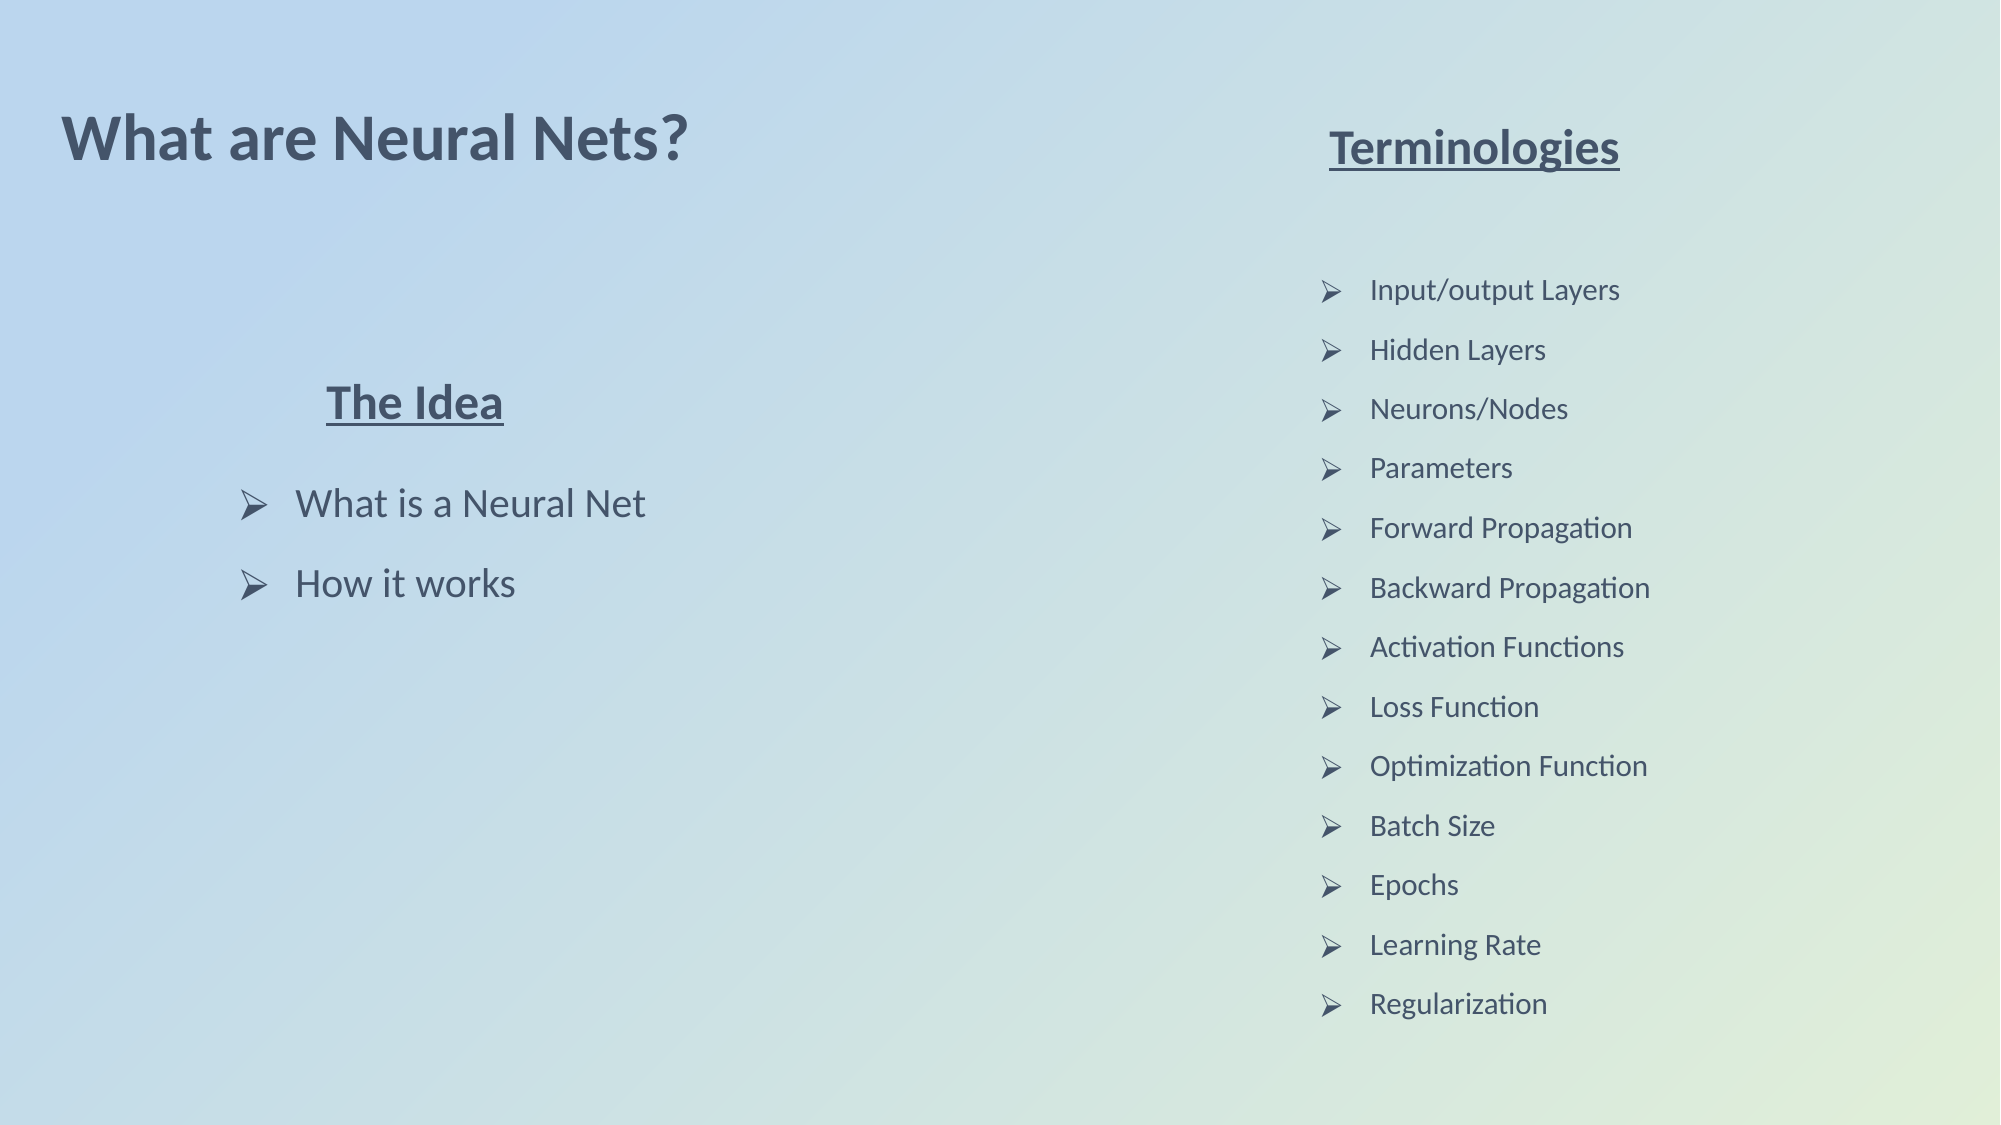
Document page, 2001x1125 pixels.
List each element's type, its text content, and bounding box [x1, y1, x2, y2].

text_box Terminologies [1314, 123, 1684, 183]
text_box Input/output Layers Hidden Layers Neurons/Nodes Parameters Forward Propagation Backward Propagation Activation Functions Loss Function Optimization Function Batch Size Epochs Learning Rate Regularization [1305, 229, 1894, 1029]
title What are Neural Nets? [46, 20, 929, 183]
text_box The Idea [311, 378, 538, 437]
text_box What is a Neural Net How it works [224, 436, 695, 614]
